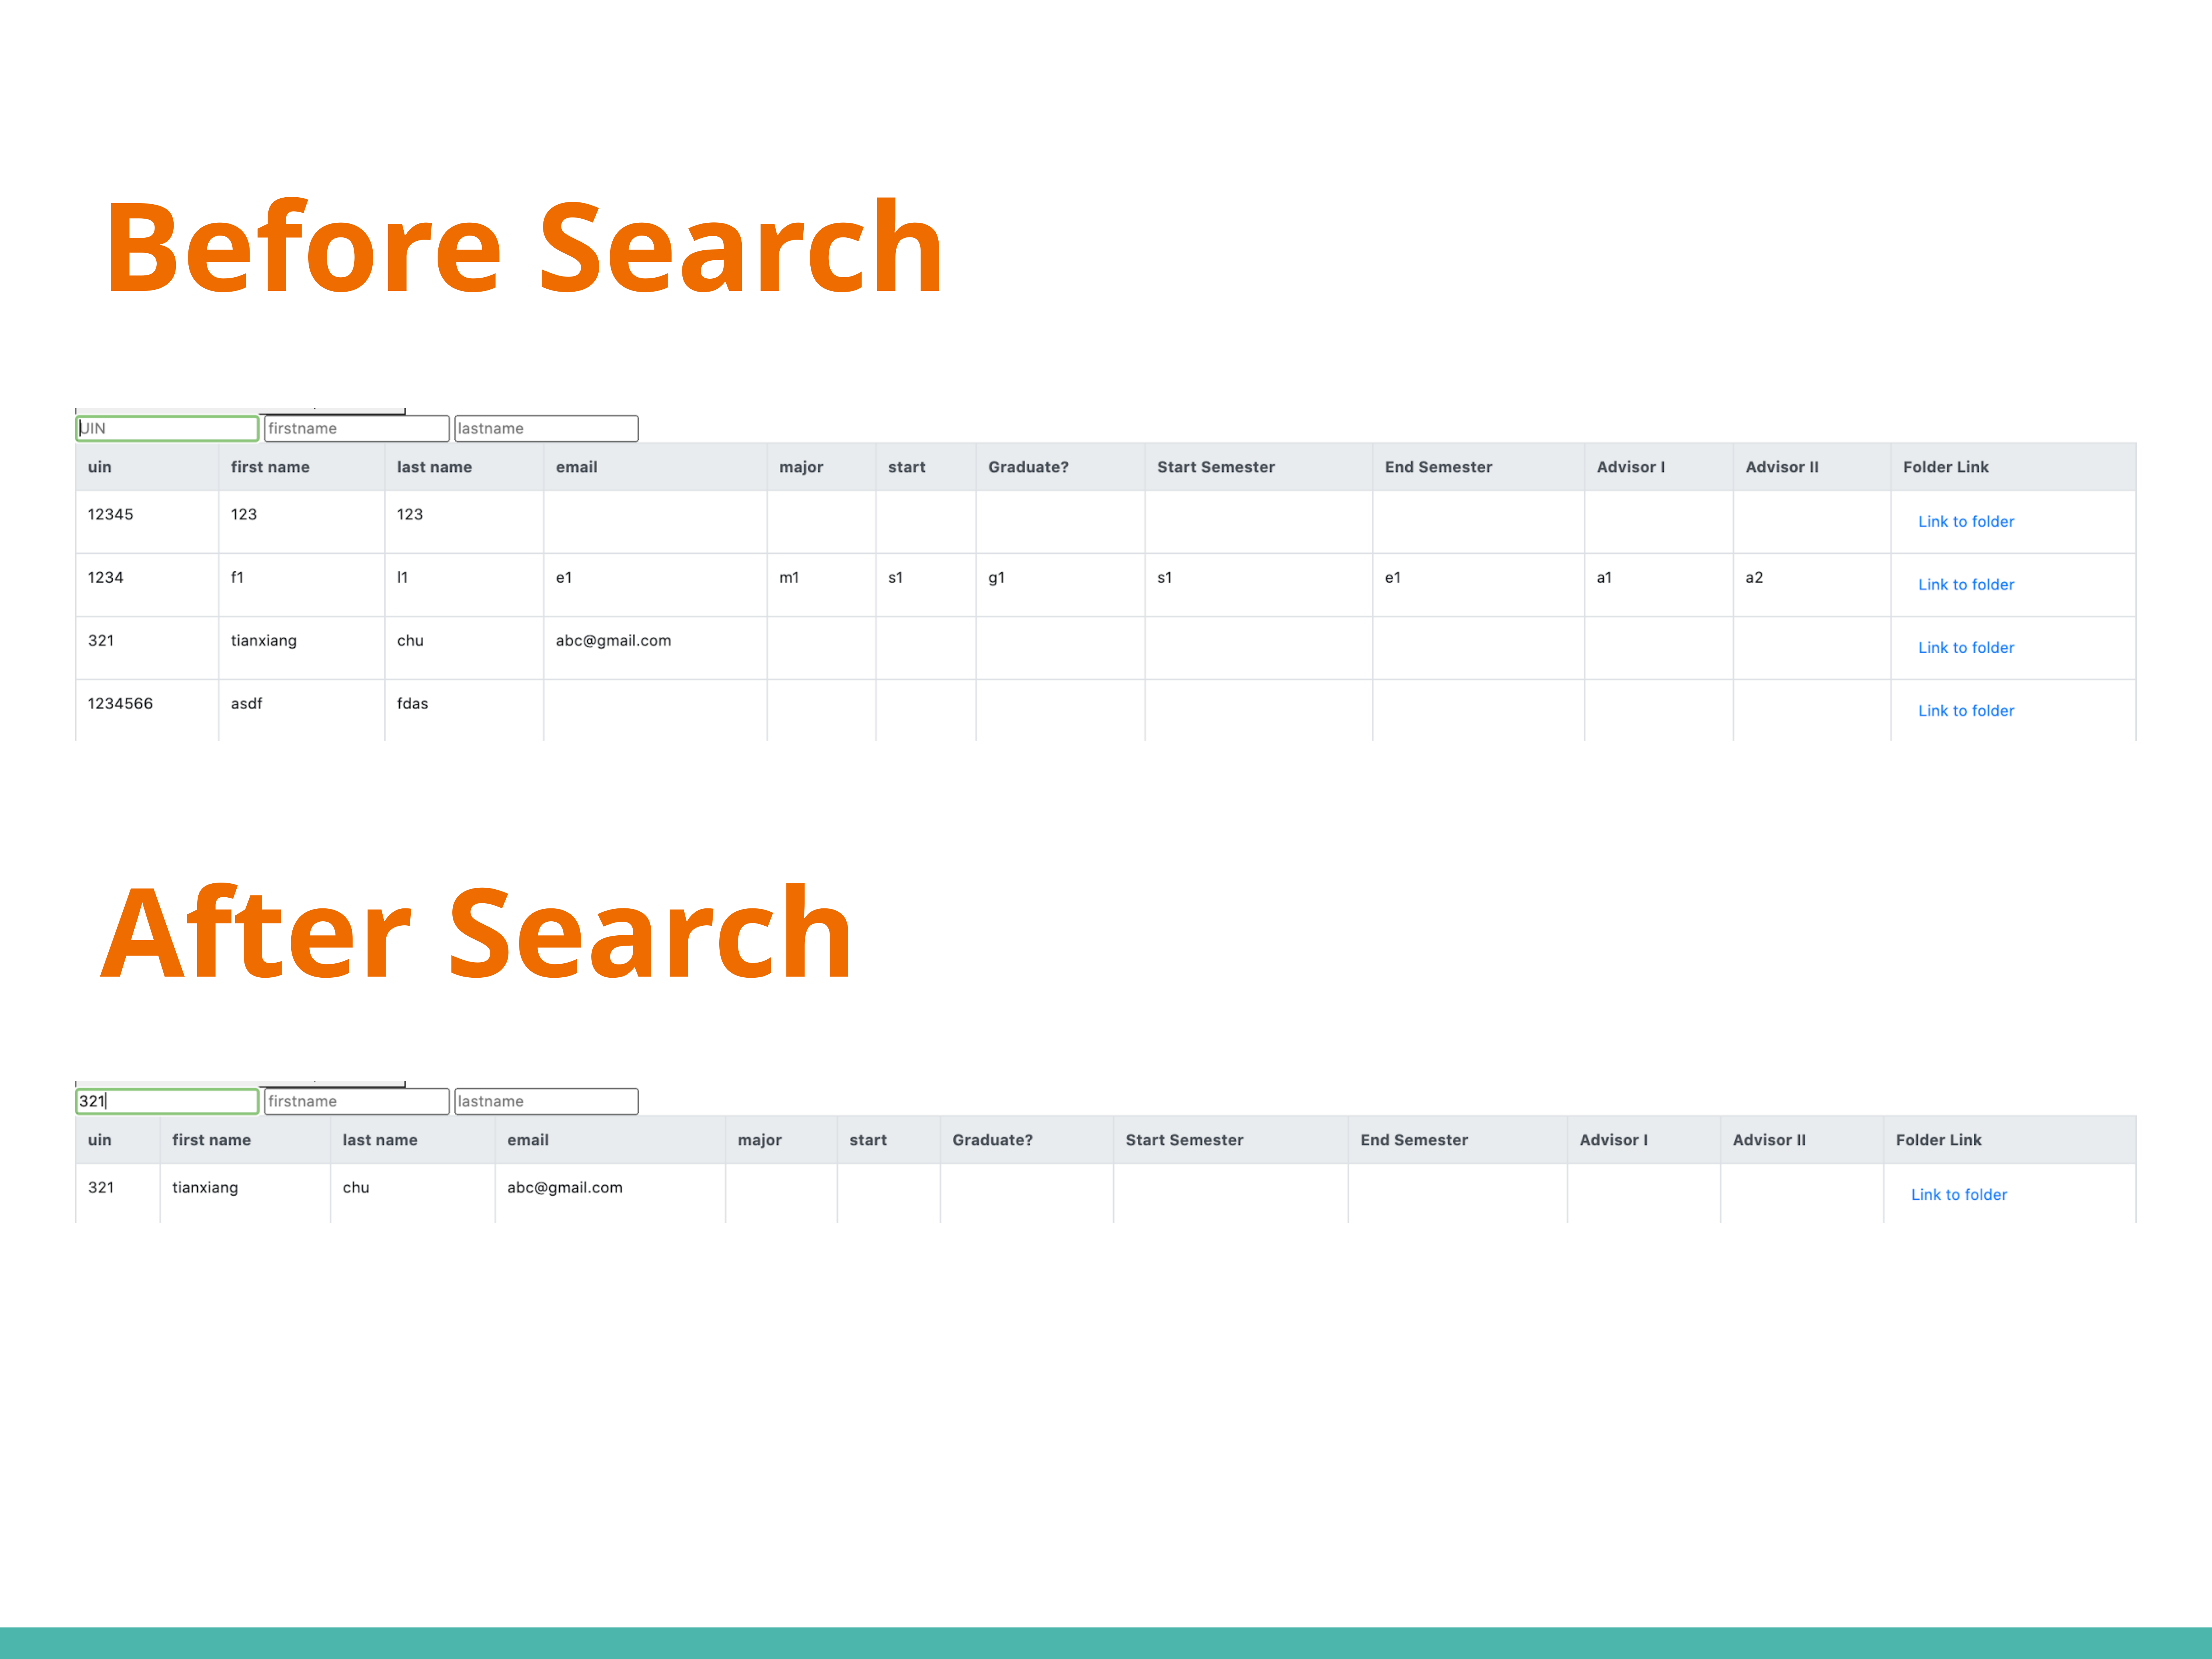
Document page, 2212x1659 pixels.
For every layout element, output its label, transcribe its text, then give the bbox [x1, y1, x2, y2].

picture [75, 1081, 2137, 1223]
title Before Search [75, 143, 2137, 372]
title After Search [75, 830, 2137, 1058]
picture [75, 408, 2137, 741]
